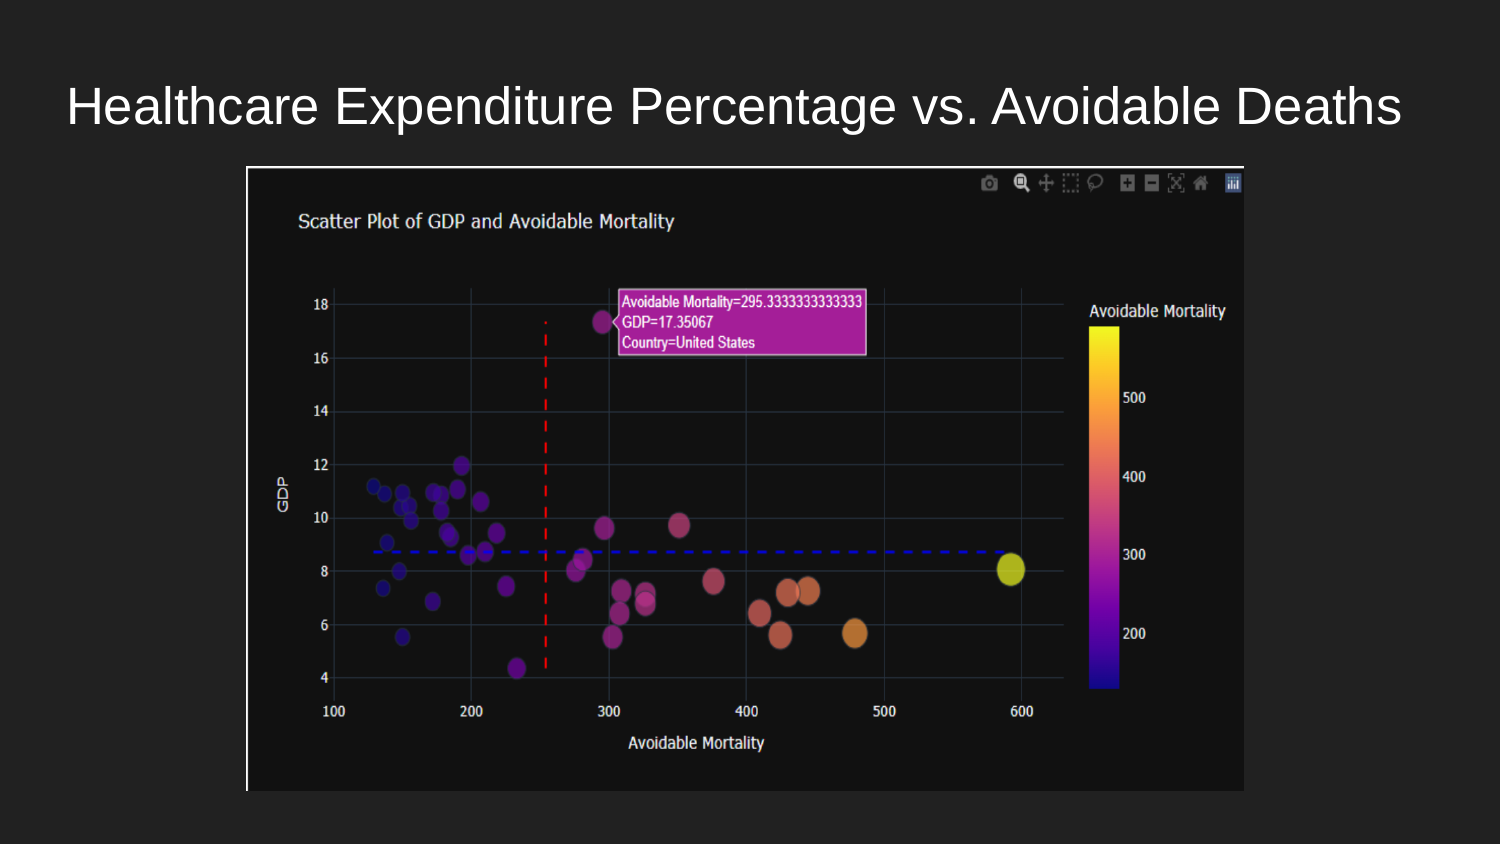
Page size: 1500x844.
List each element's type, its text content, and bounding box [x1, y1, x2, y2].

picture [246, 166, 1244, 791]
title Healthcare Expenditure Percentage vs. Avoidable Deaths [51, 57, 1449, 152]
